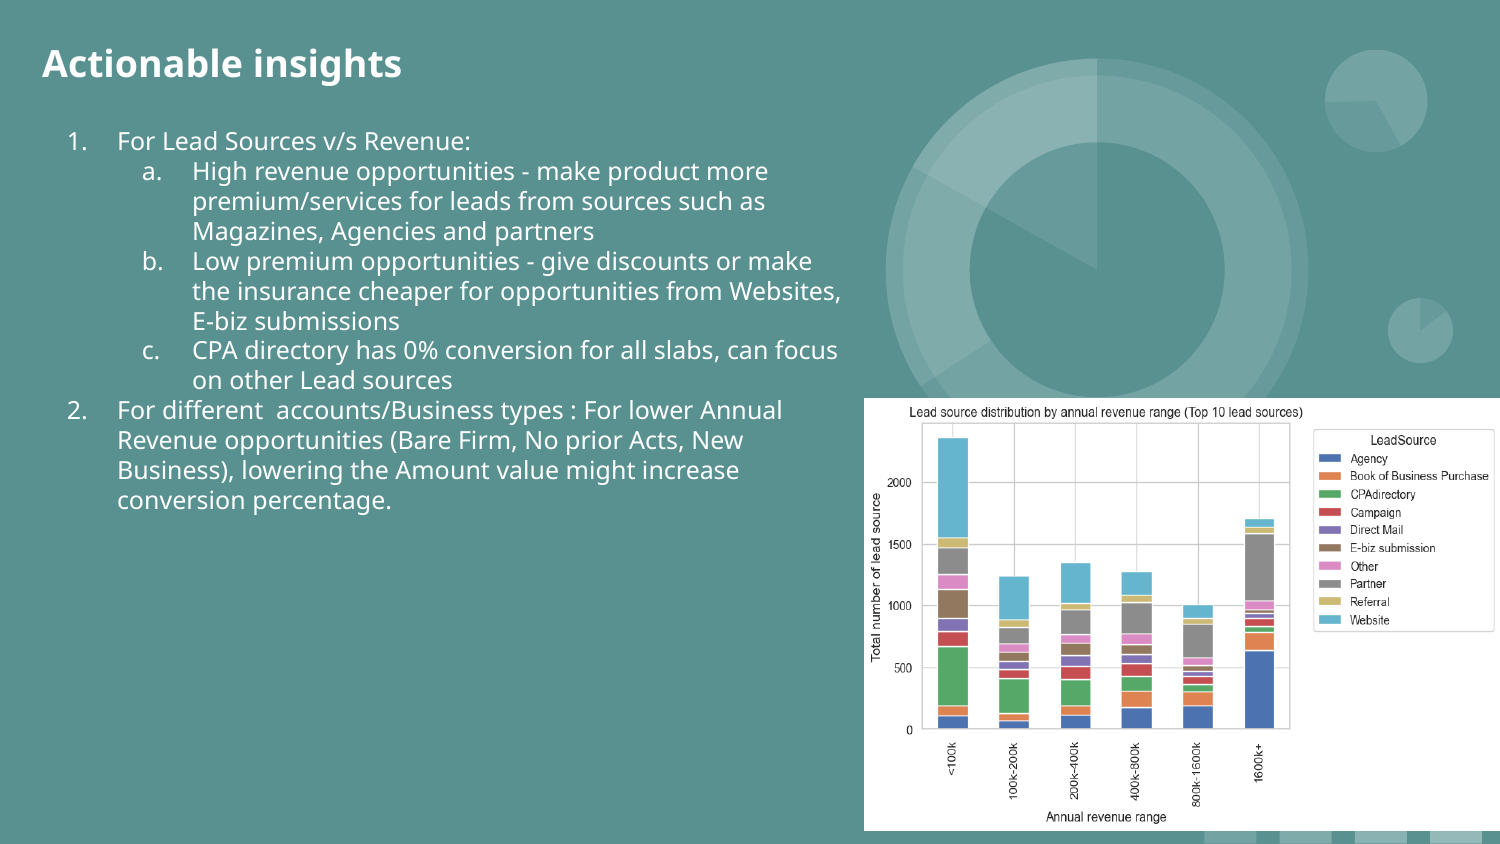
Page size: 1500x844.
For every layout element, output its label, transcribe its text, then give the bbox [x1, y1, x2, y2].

title Actionable insights [26, 14, 1466, 111]
subtitle For Lead Sources v/s Revenue: High revenue opportunities - make product more premium/services for leads from sources such as Magazines, Agencies and partners Low premium opportunities - give discounts or make the insurance cheaper for opportunities from Websites, E-biz submissions CPA directory has 0% conversion for all slabs, can focus on other Lead sources For different accounts/Business types : For lower Annual Revenue opportunities (Bare Firm, No prior Acts, New Business), lowering the Amount value might increase conversion percentage. [26, 110, 858, 831]
picture [864, 398, 1500, 832]
